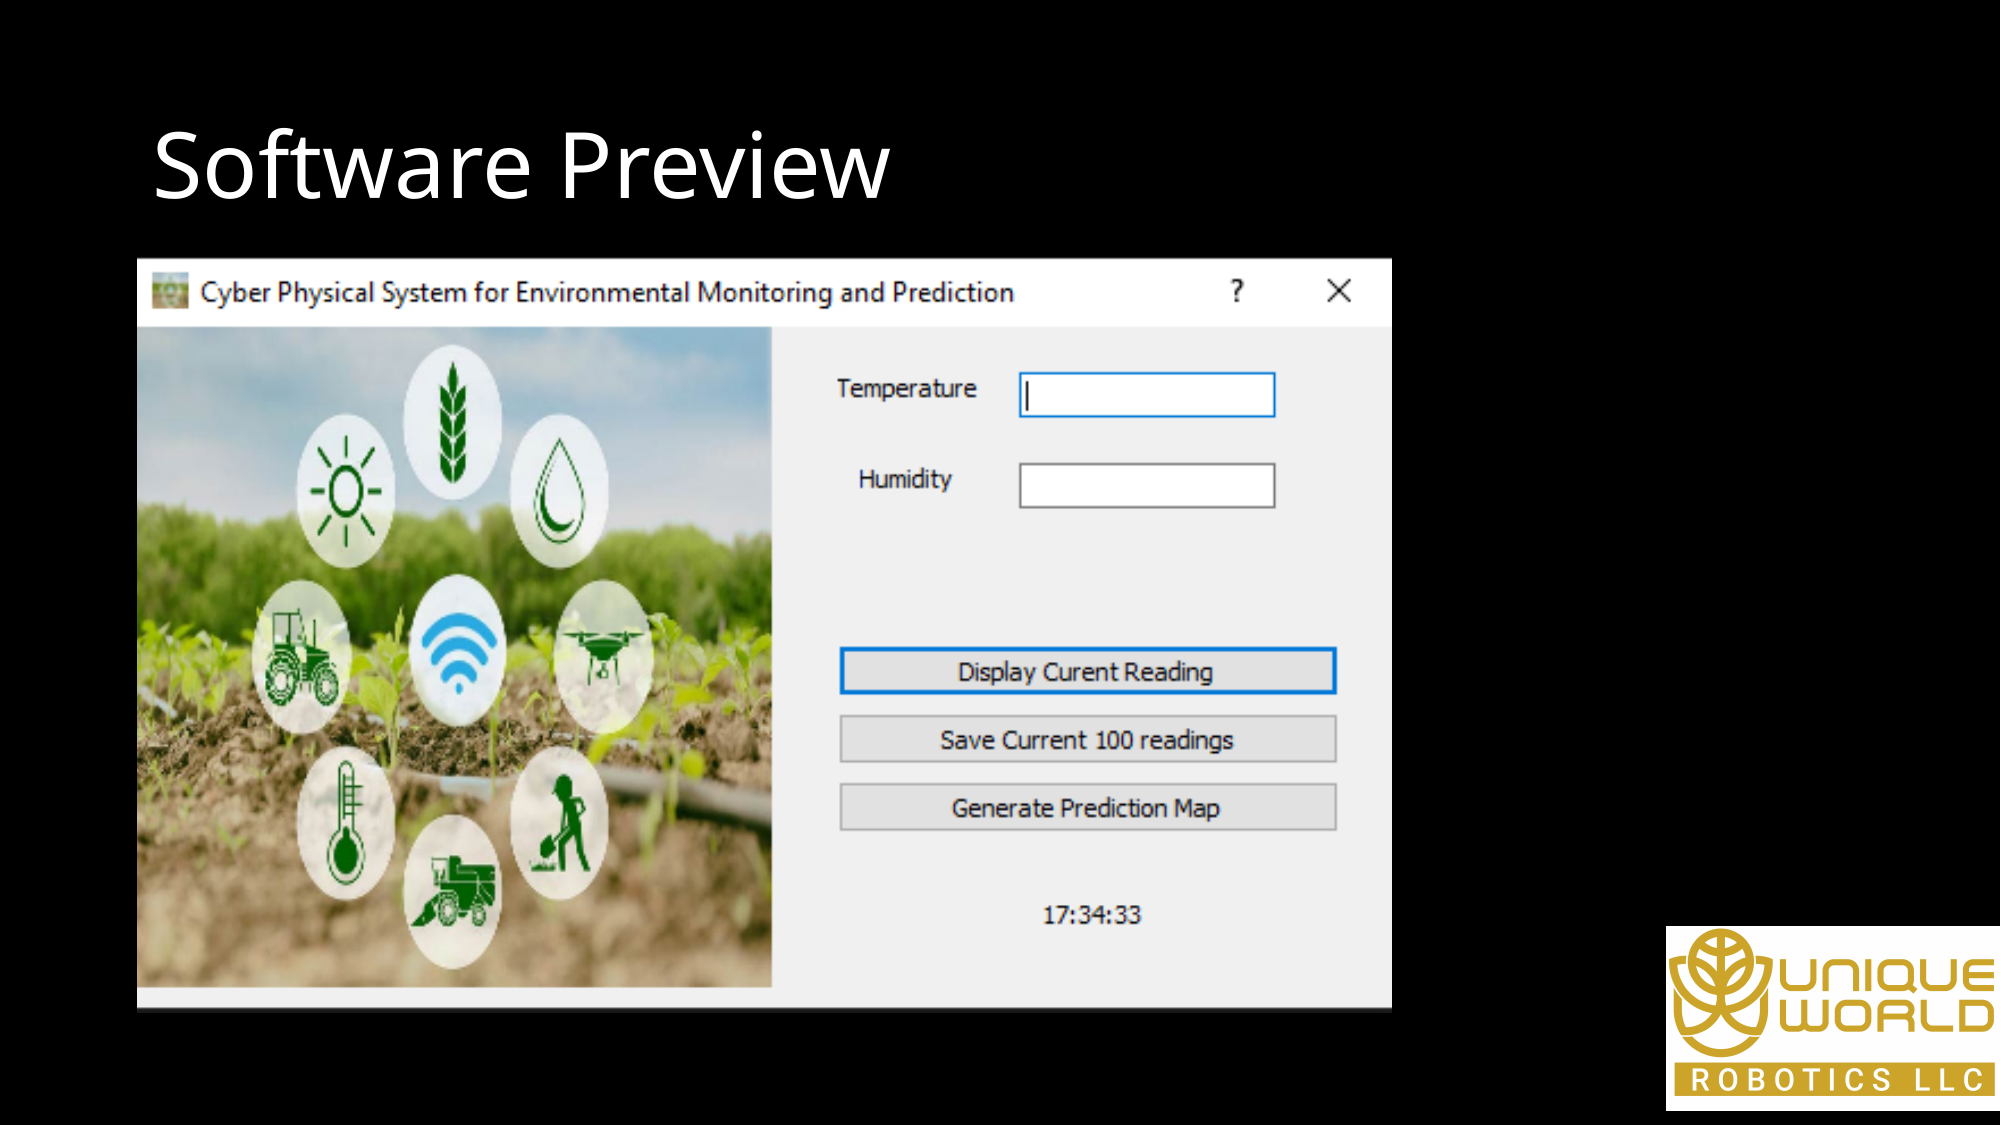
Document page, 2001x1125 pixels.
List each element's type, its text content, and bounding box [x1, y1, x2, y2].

title Software Preview [137, 59, 1863, 278]
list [137, 257, 1392, 1013]
picture [1666, 926, 2000, 1111]
